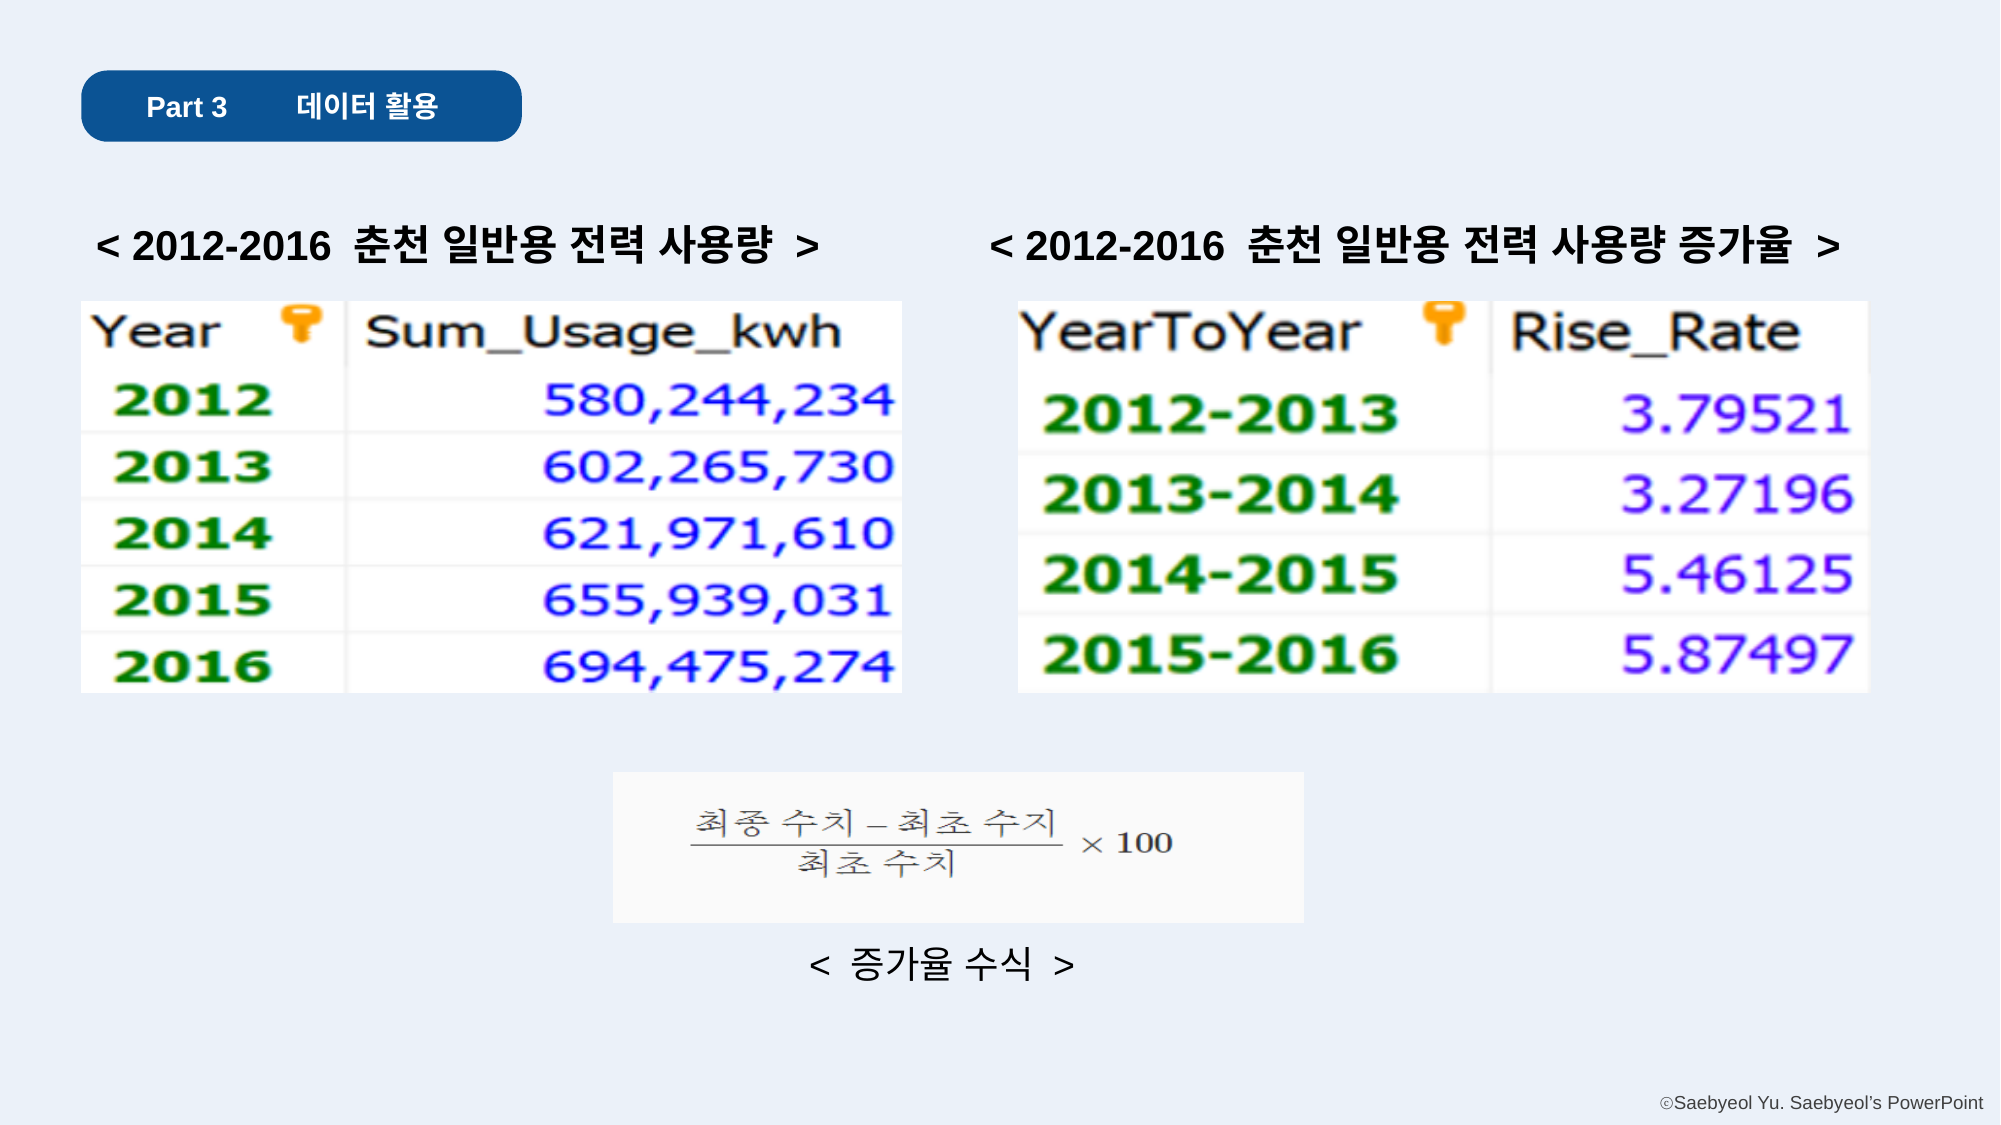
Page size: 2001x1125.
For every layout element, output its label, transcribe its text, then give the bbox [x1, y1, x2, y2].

text_box [81, 70, 522, 142]
text_box < 2012-2016 춘천 일반용 전력 사용량 > [81, 211, 902, 277]
picture [613, 771, 1305, 924]
text_box < 2012-2016 춘천 일반용 전력 사용량 증가율 > [974, 211, 1930, 277]
text_box < 증가율 수식 > [794, 933, 1112, 994]
picture [80, 301, 902, 693]
text_box Part 3 데이터 활용 [110, 80, 475, 131]
picture [1018, 301, 1871, 693]
